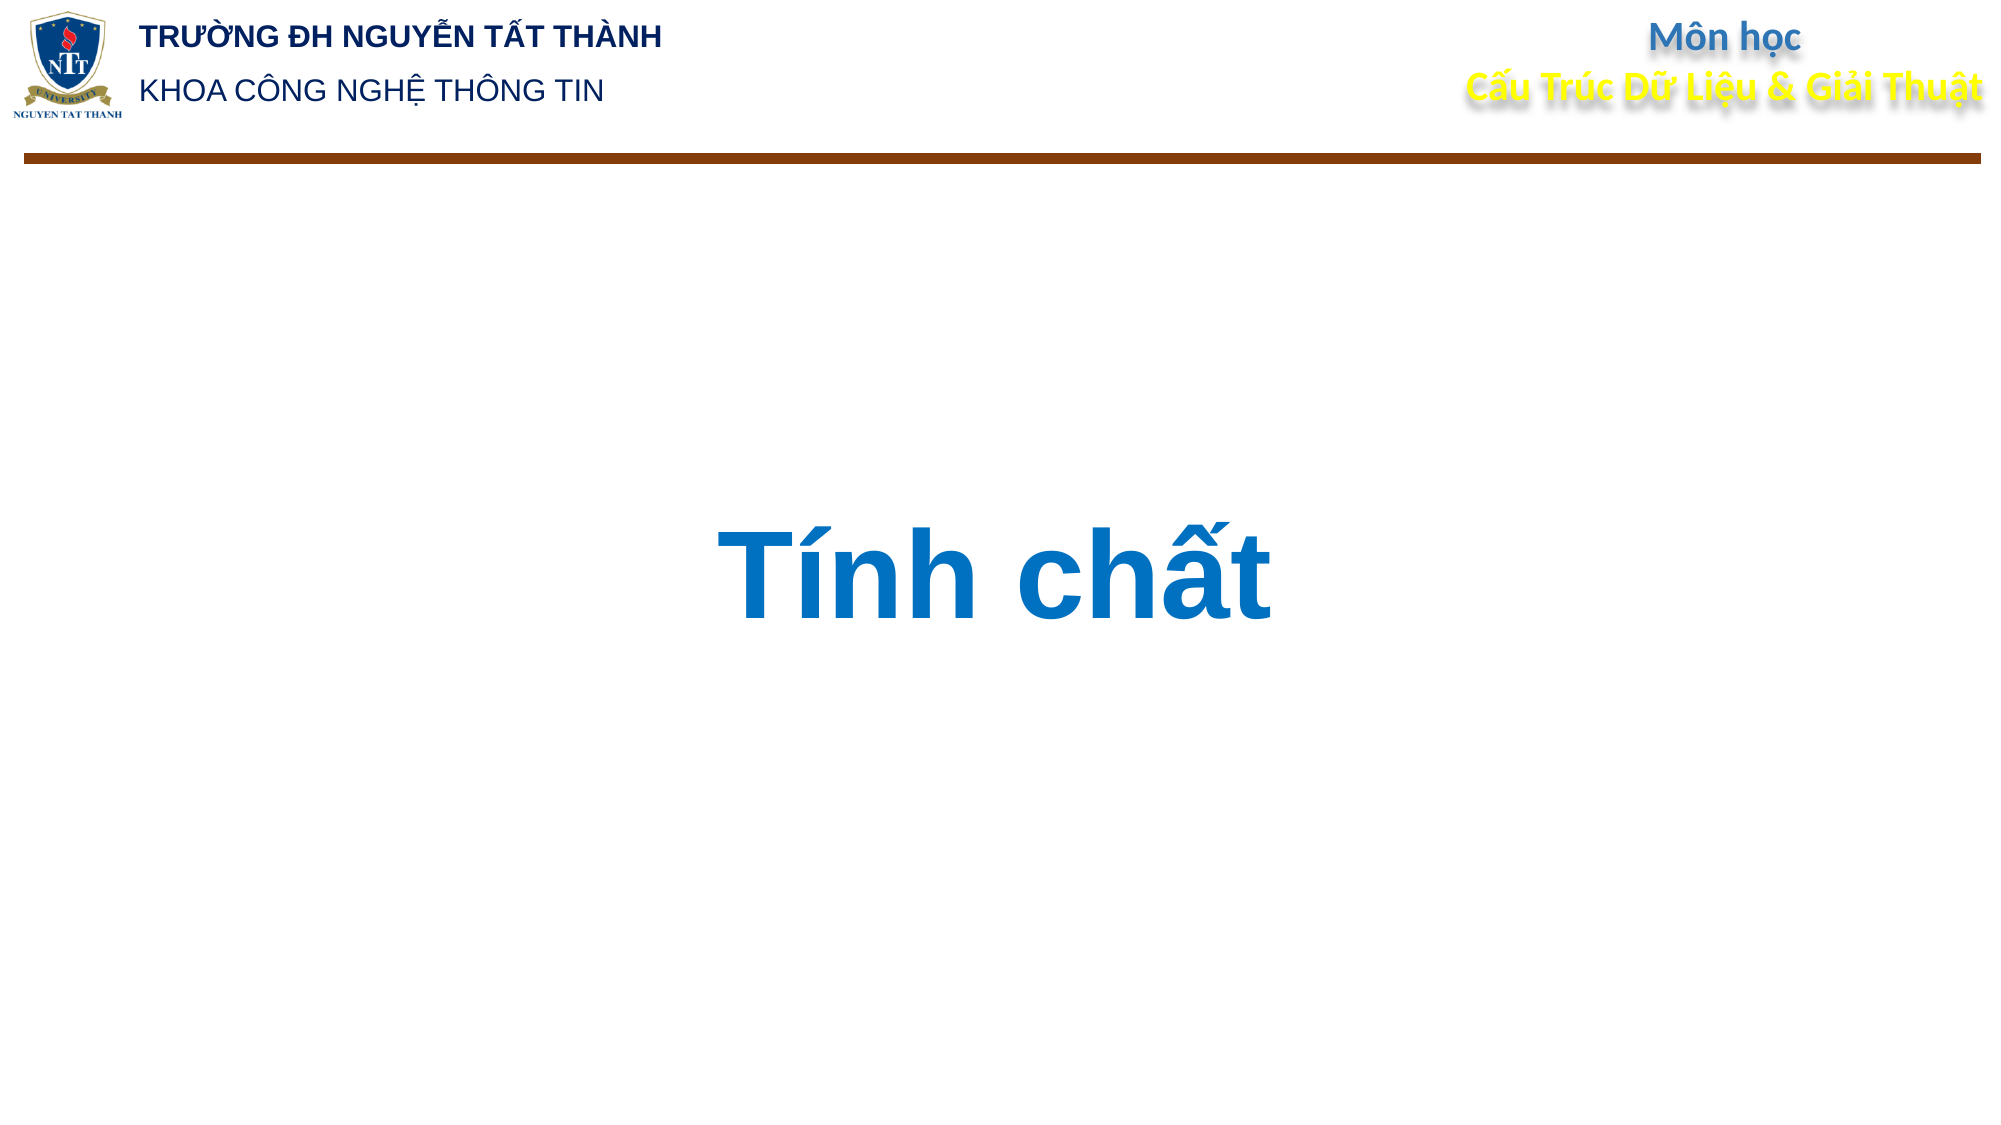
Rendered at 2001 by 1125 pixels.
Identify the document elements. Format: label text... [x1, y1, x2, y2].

picture [13, 11, 122, 118]
title Tính chất [13, 221, 1976, 654]
text_box TRƯỜNG ĐH NGUYỄN TẤT THÀNH KHOA CÔNG NGHỆ THÔNG TIN [124, 11, 700, 118]
text_box Môn học Cấu Trúc Dữ Liệu & Giải Thuật [1449, 1, 2000, 123]
